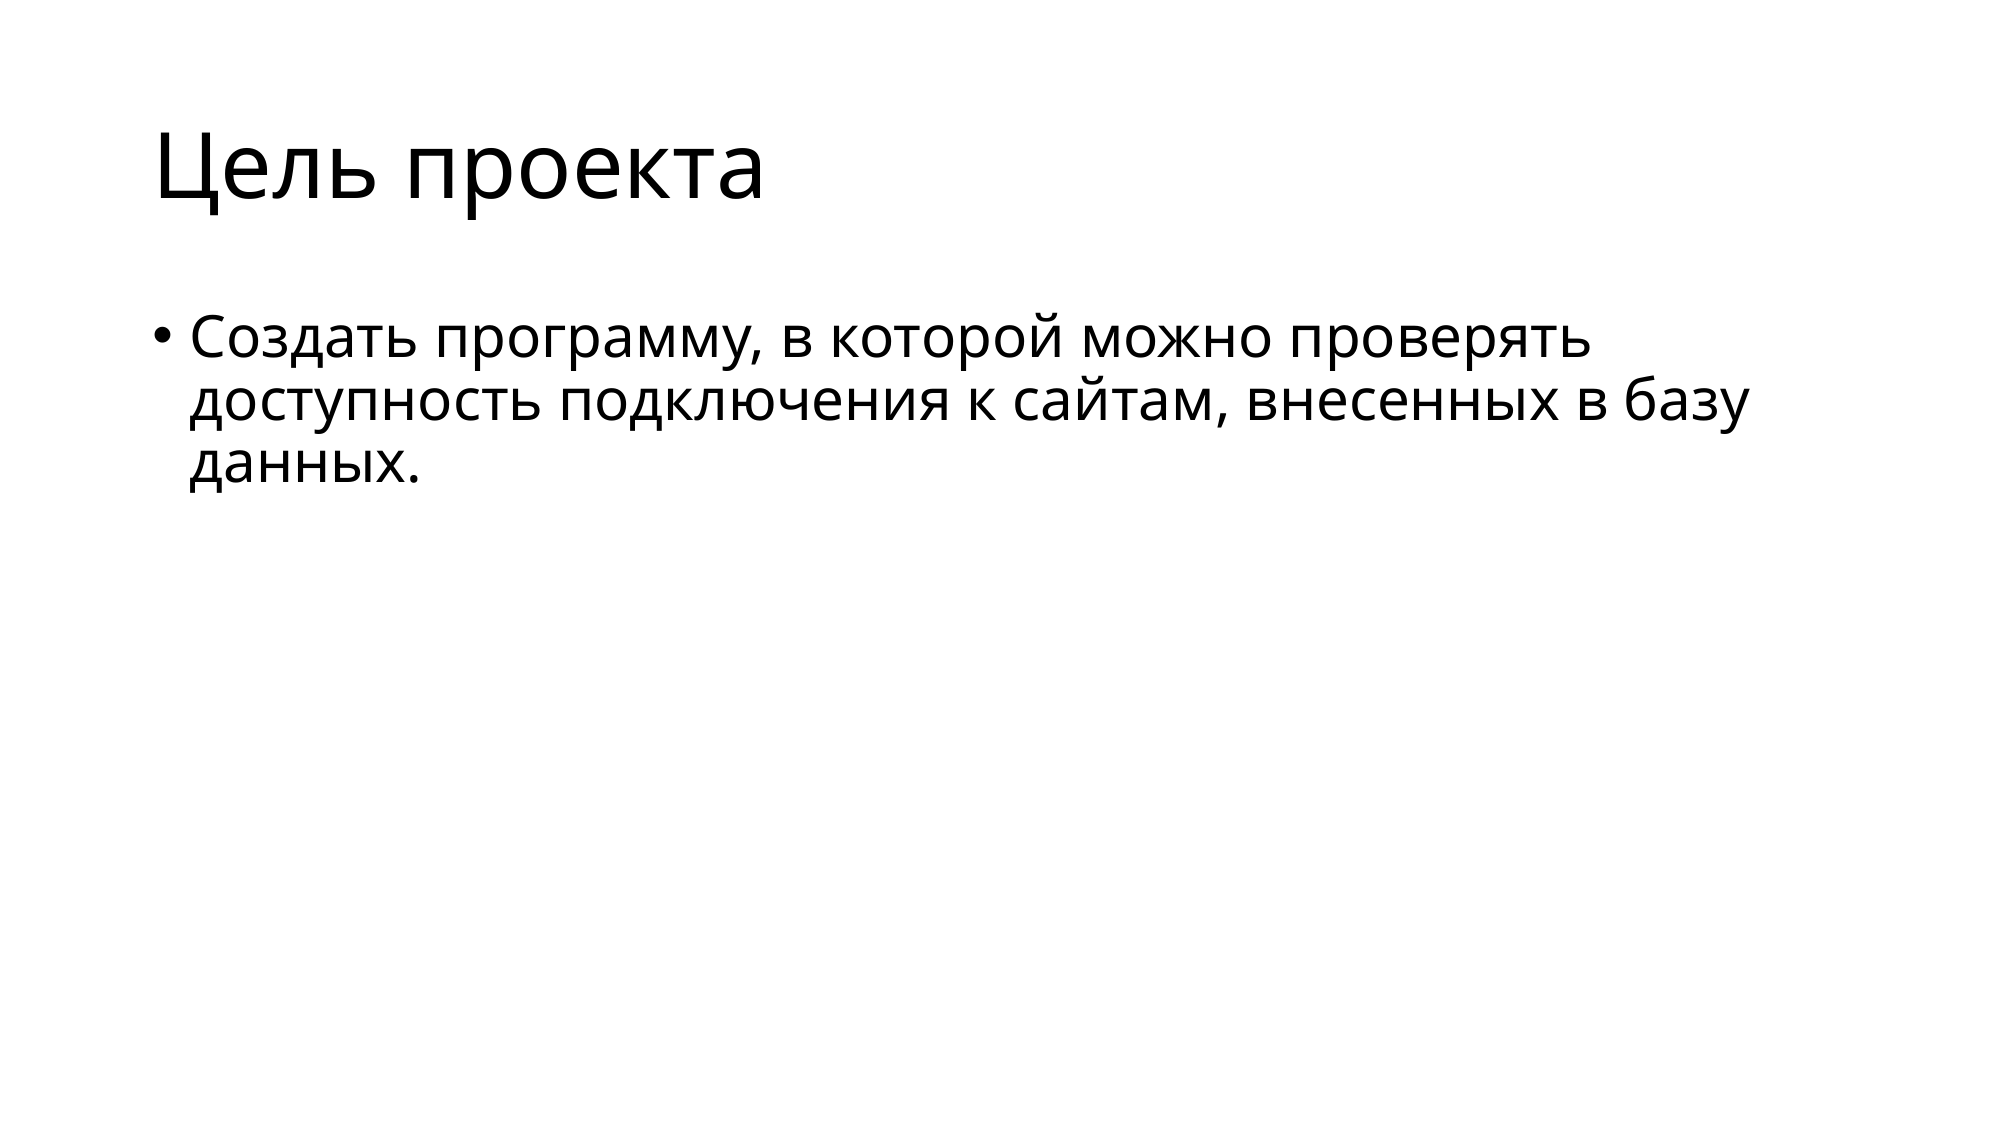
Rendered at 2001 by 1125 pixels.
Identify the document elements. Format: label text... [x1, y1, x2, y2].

list Создать программу, в которой можно проверять доступность подключения к сайтам, внесенных в базу данных. [137, 299, 1863, 1014]
title Цель проекта [137, 59, 1863, 278]
